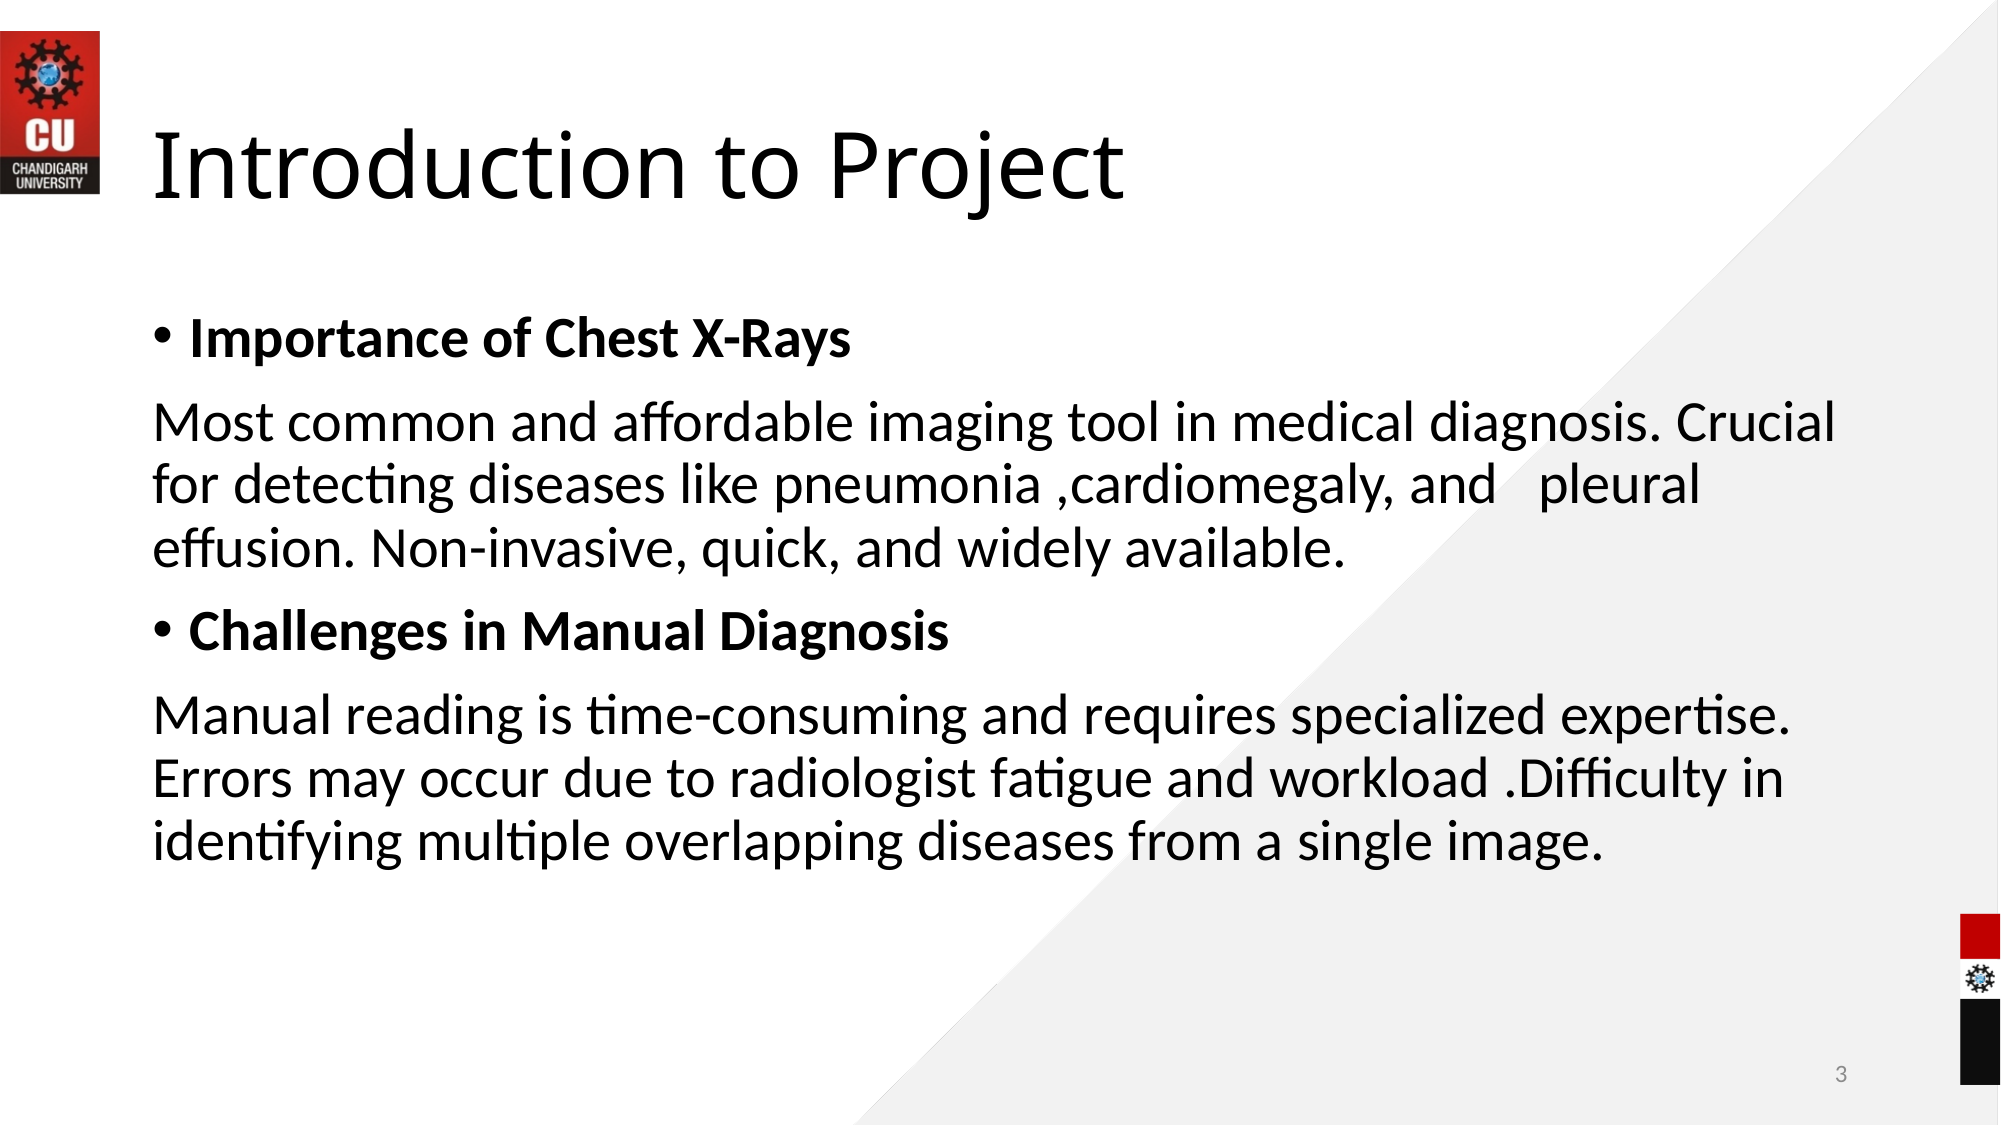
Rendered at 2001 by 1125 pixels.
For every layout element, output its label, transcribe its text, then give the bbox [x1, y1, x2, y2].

list Importance of Chest X-Rays Most common and affordable imaging tool in medical diagnosis. Crucial for detecting diseases like pneumonia ,cardiomegaly, and pleural effusion. Non-invasive, quick, and widely available. Challenges in Manual Diagnosis Manual reading is time-consuming and requires specialized expertise. Errors may occur due to radiologist fatigue and workload .Difficulty in identifying multiple overlapping diseases from a single image. [137, 299, 1863, 1014]
picture [0, 0, 2001, 1125]
slide_number 3 [1412, 1042, 1863, 1103]
title Introduction to Project [137, 59, 1863, 278]
